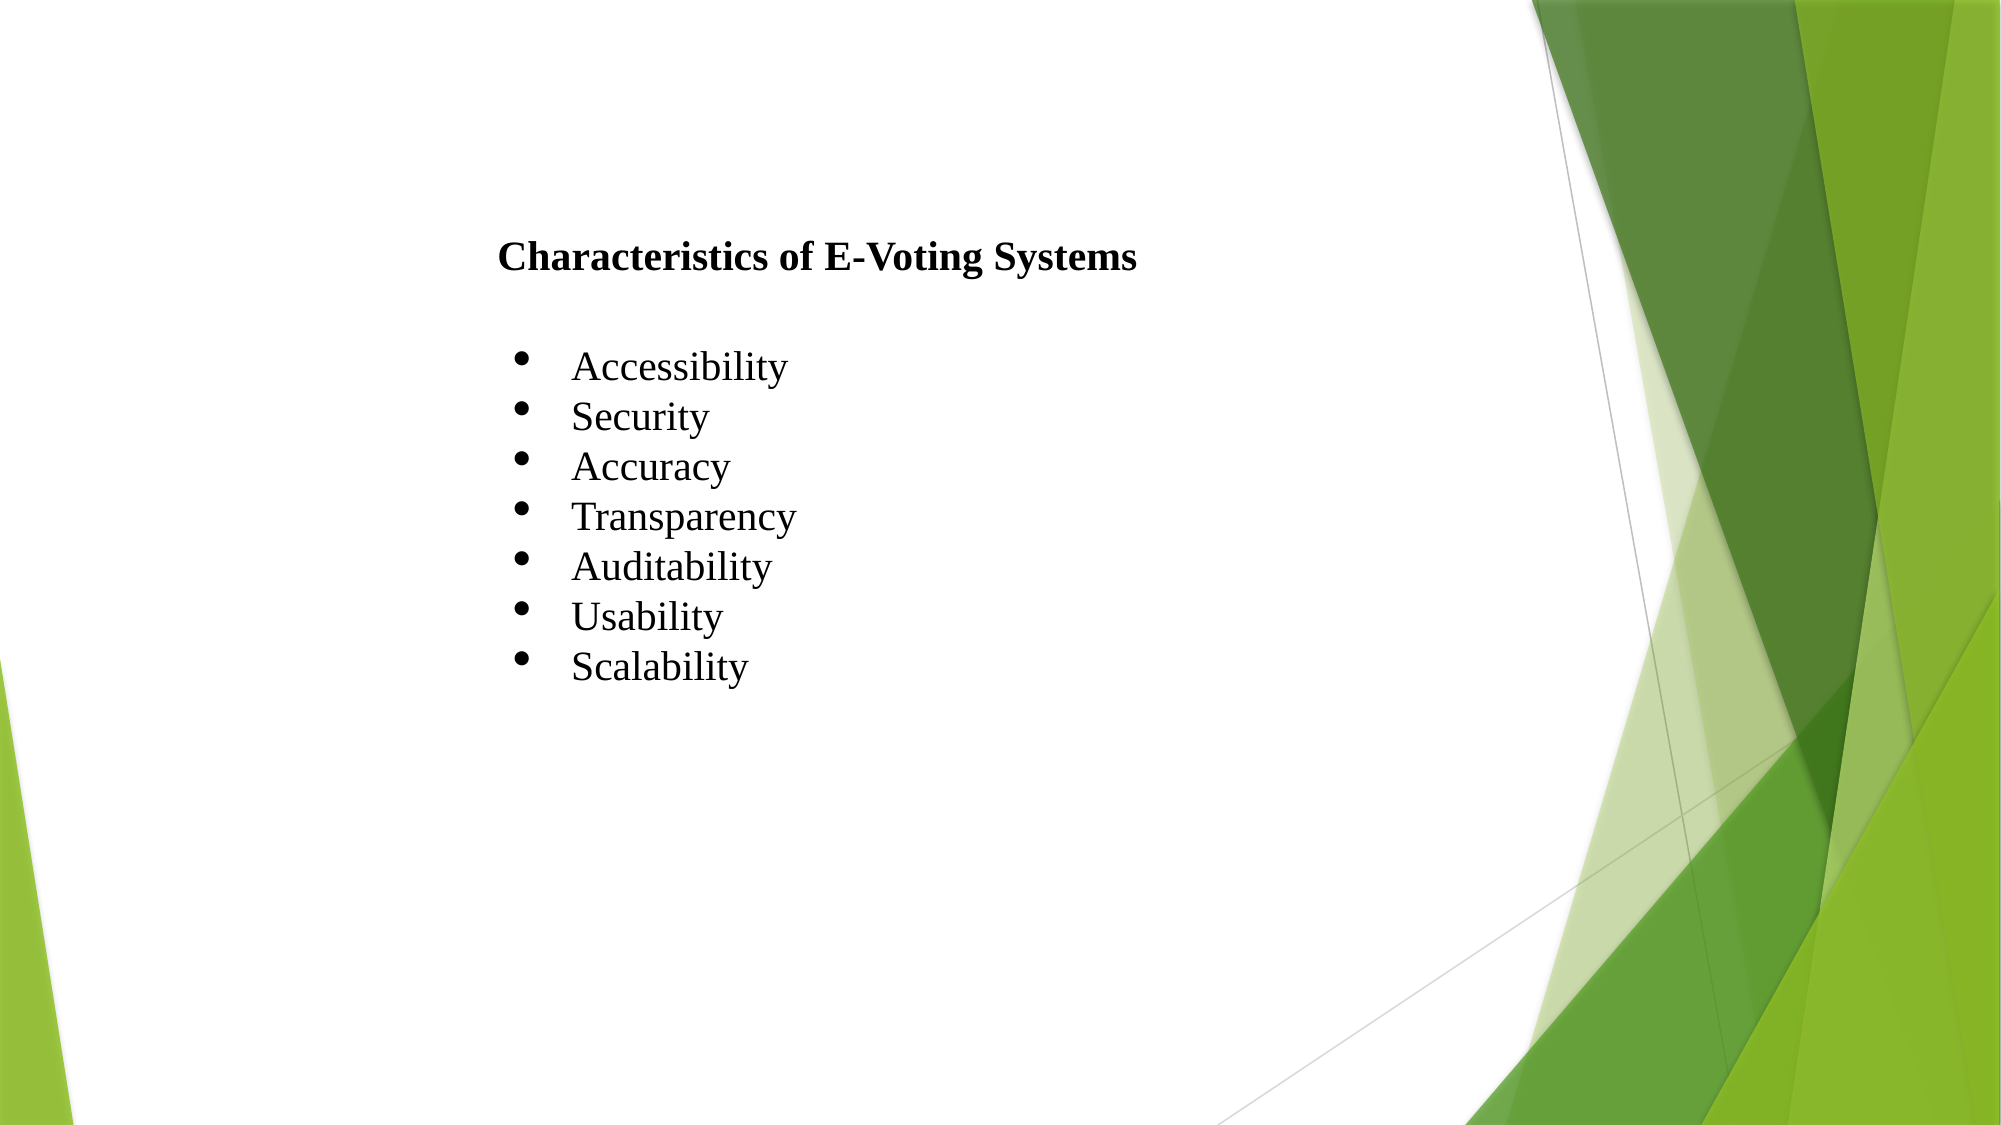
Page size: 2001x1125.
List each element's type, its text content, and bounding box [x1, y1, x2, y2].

text_box Accessibility Security Accuracy Transparency Auditability Usability Scalability [500, 331, 1500, 697]
text_box Characteristics of E-Voting Systems [407, 213, 1153, 286]
